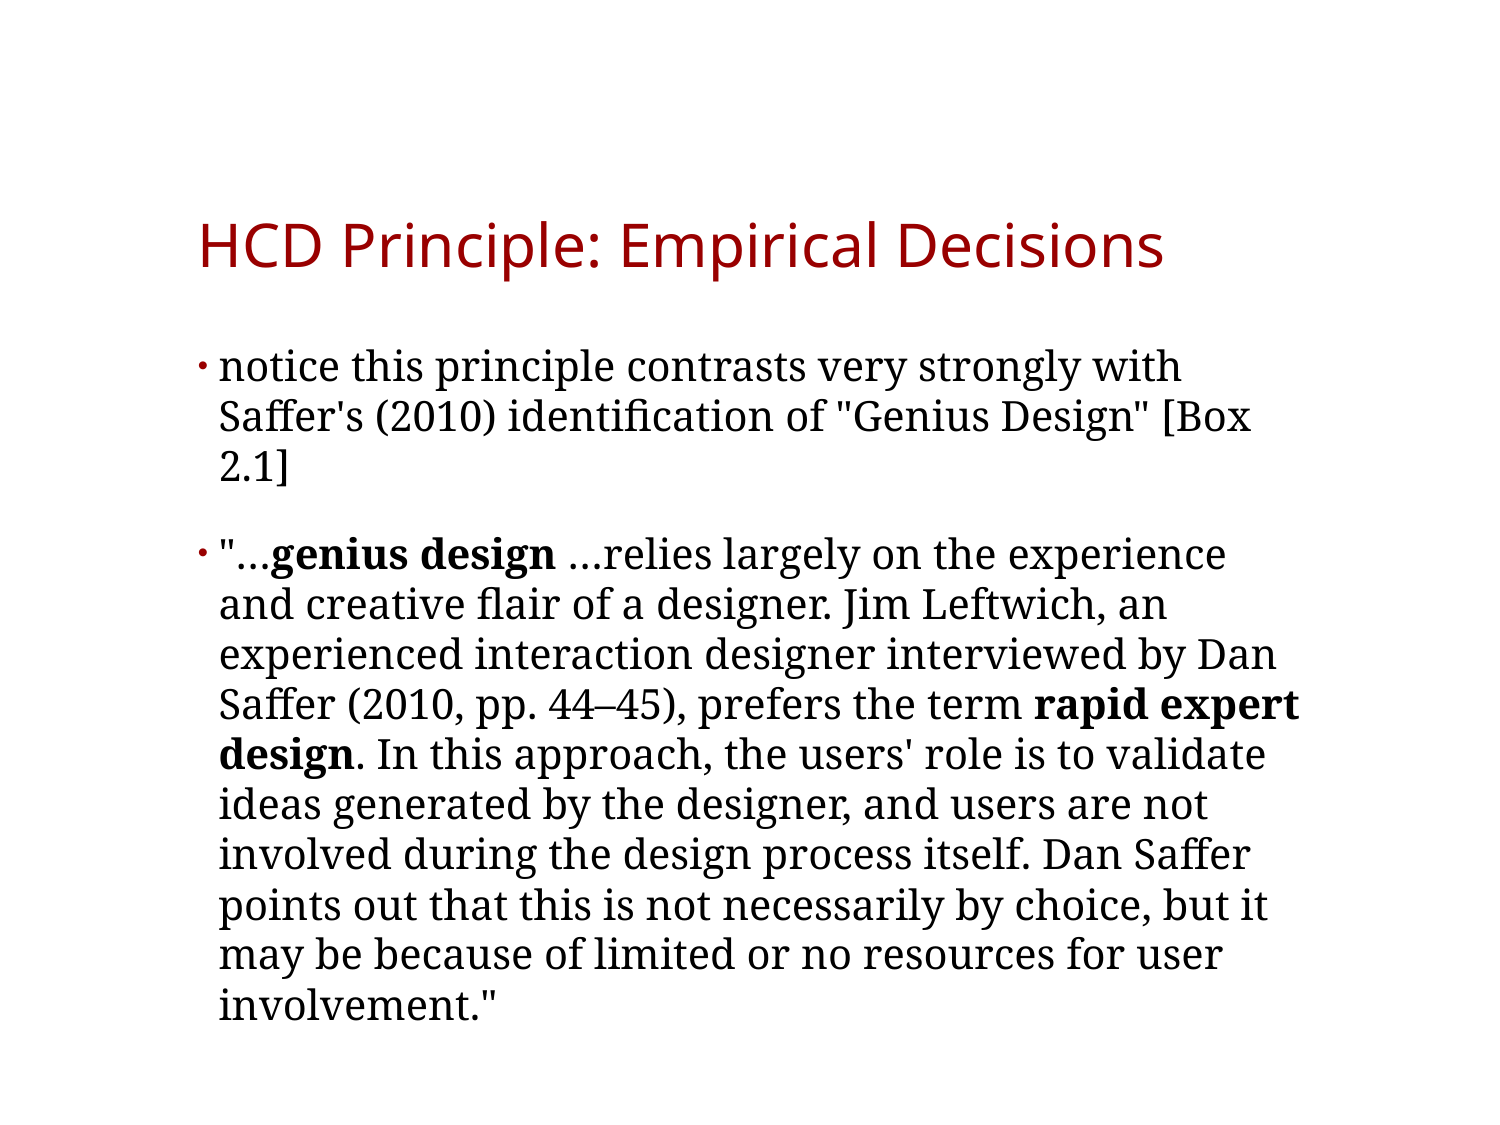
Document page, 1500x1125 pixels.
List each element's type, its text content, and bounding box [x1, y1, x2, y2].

title HCD Principle: Empirical Decisions [190, 203, 1310, 337]
list notice this principle contrasts very strongly with Saffer's (2010) identification of "Genius Design" [Box 2.1] "…genius design …relies largely on the experience and creative flair of a designer. Jim Leftwich, an experienced interaction designer interviewed by Dan Saffer (2010, pp. 44–45), prefers the term rapid expert design. In this approach, the users' role is to validate ideas generated by the designer, and users are not involved during the design process itself. Dan Saffer points out that this is not necessarily by choice, but it may be because of limited or no resources for user involvement." [190, 337, 1310, 1125]
